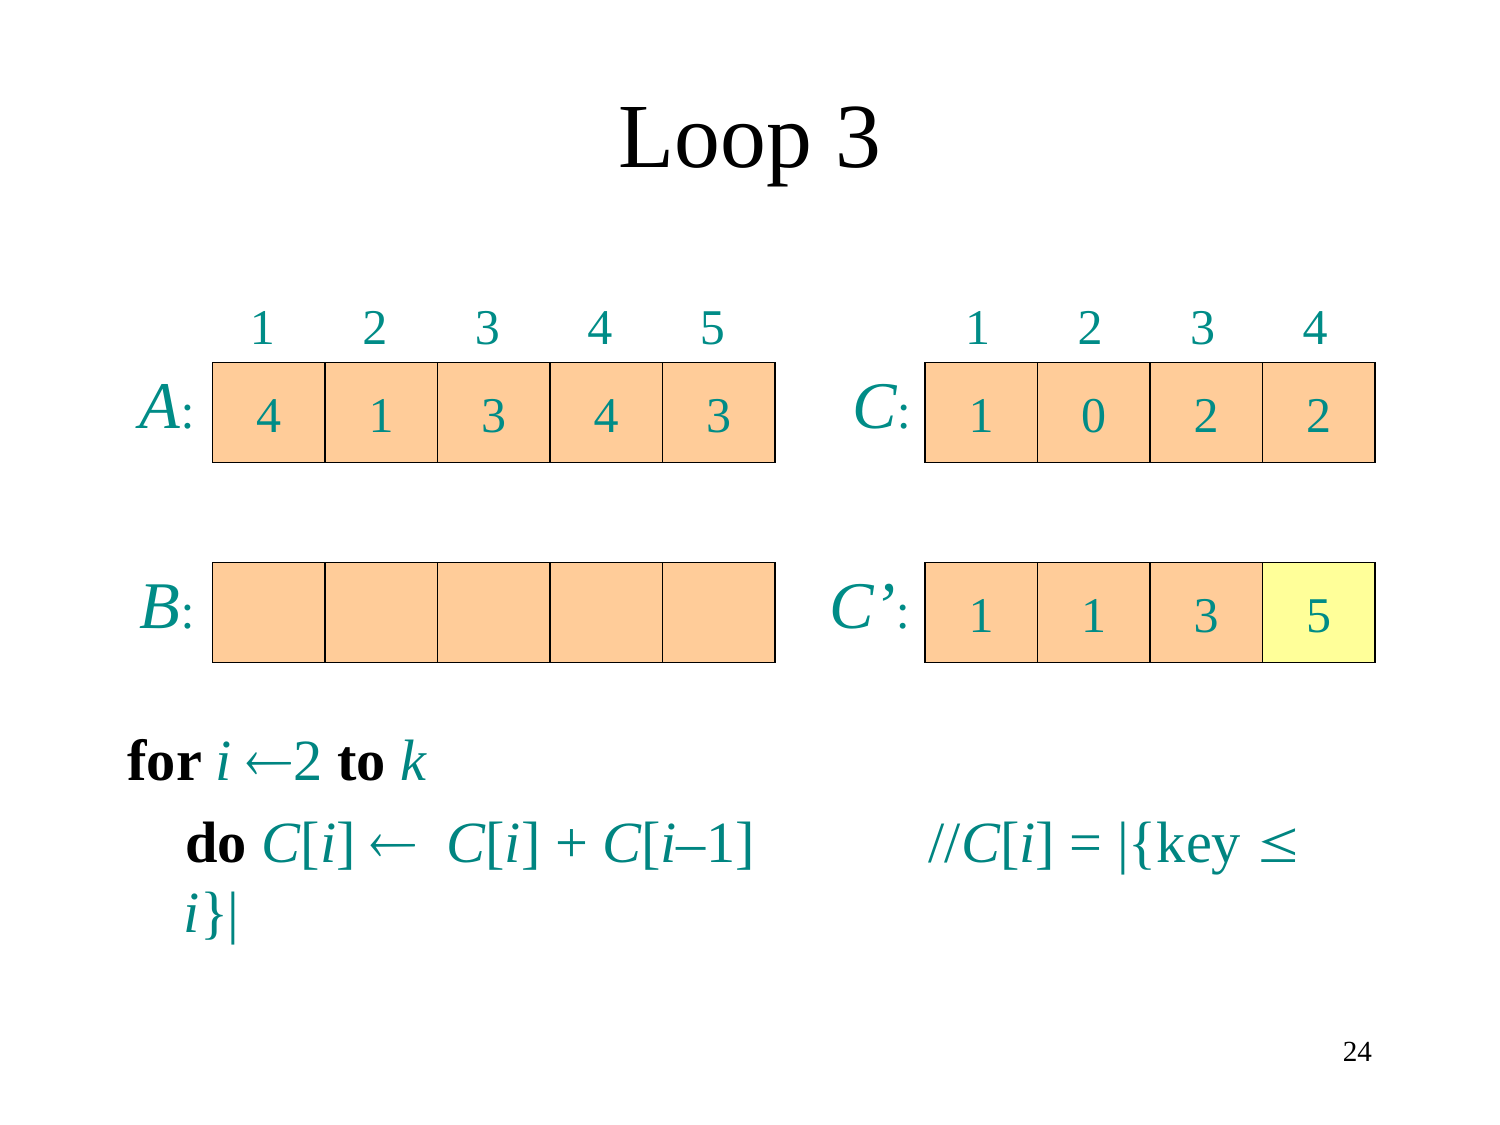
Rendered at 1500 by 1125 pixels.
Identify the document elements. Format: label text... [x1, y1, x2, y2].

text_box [124, 554, 776, 663]
list for i ¬2 to k do C[i] ¬ C[i] + C[i–1] //C[i] = |{key £ i}| [112, 249, 1388, 1001]
slide_number 24 [1074, 1024, 1388, 1101]
title Loop 3 [112, 37, 1388, 226]
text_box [837, 287, 1381, 463]
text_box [124, 287, 776, 463]
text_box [813, 554, 1376, 663]
